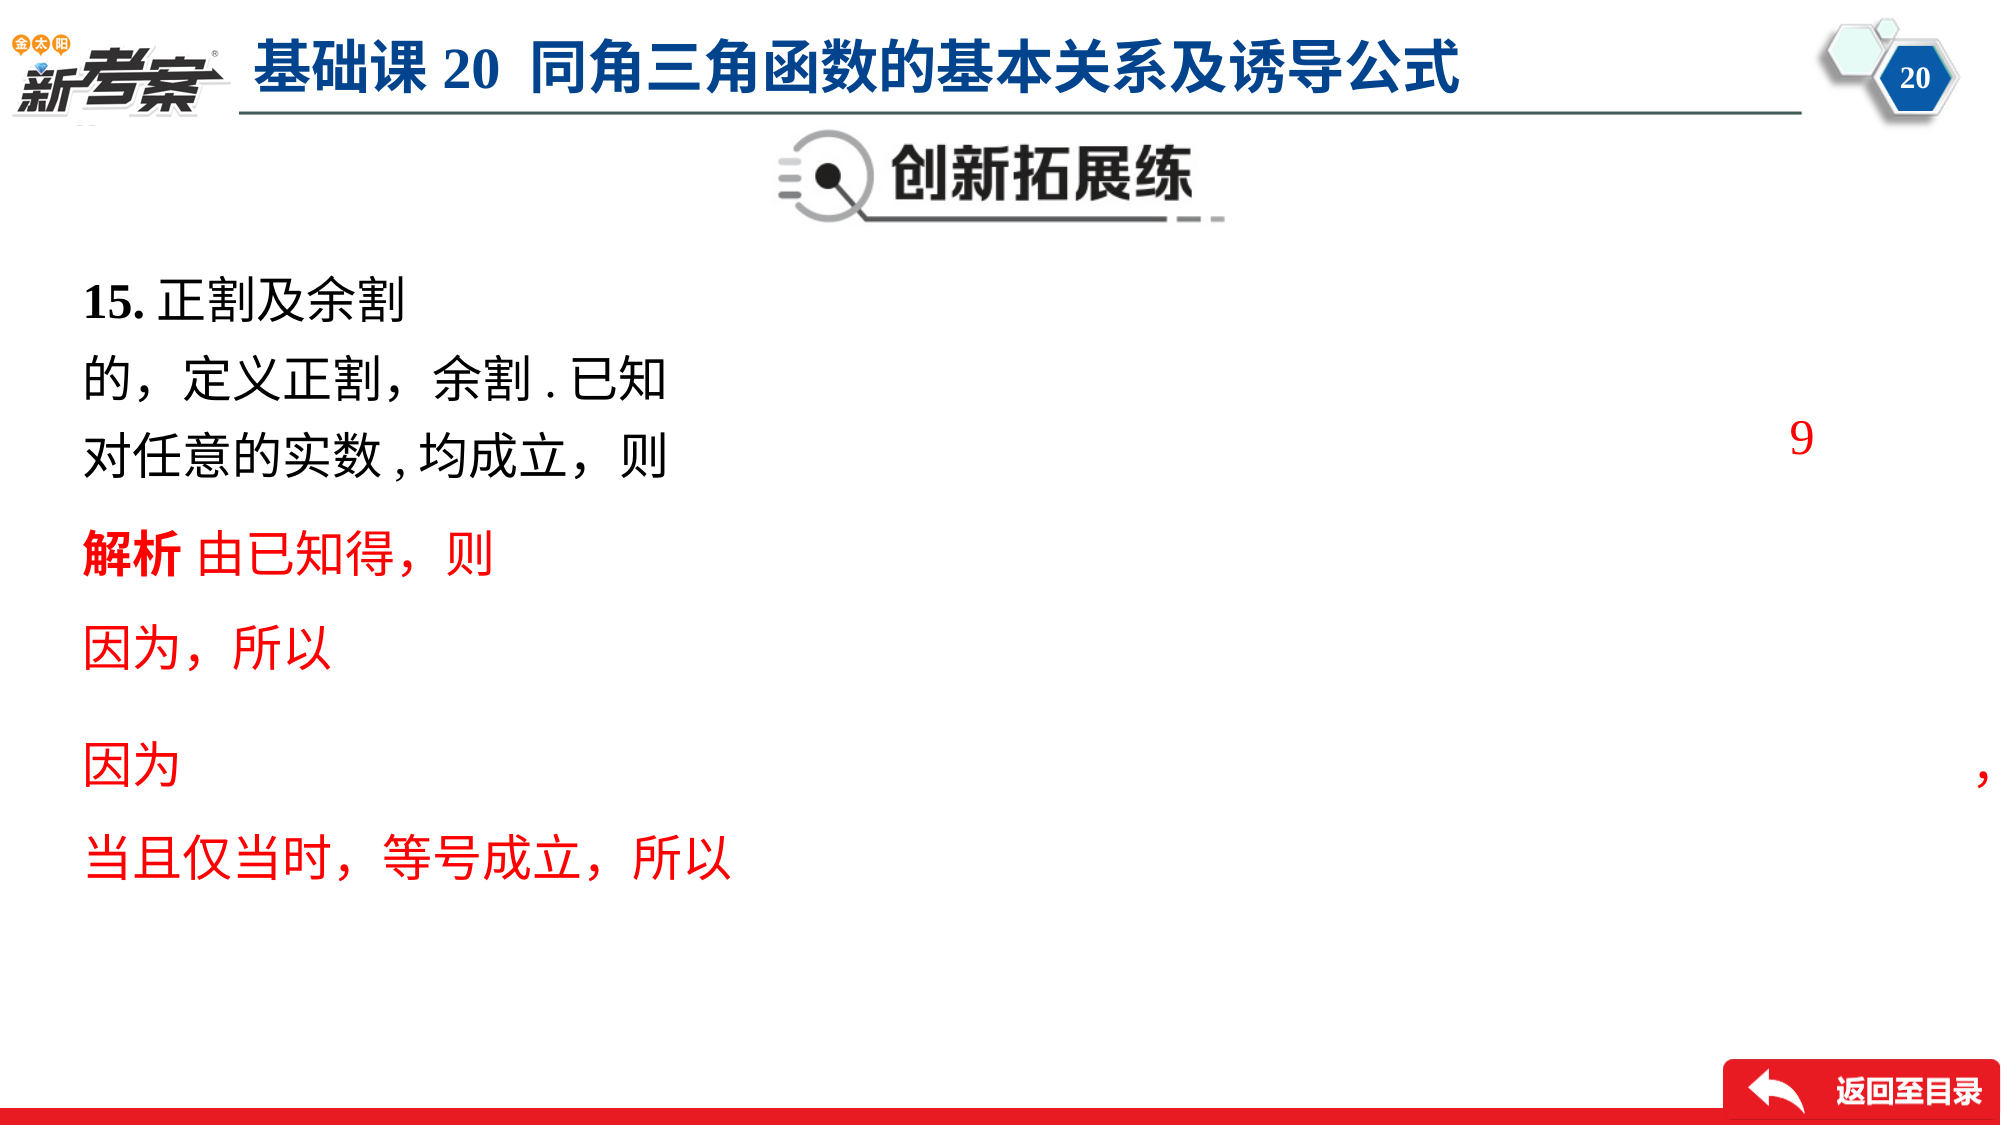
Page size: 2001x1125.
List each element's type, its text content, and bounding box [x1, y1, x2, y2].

text_box 9 [1771, 404, 1833, 463]
picture [0, 0, 2001, 1125]
